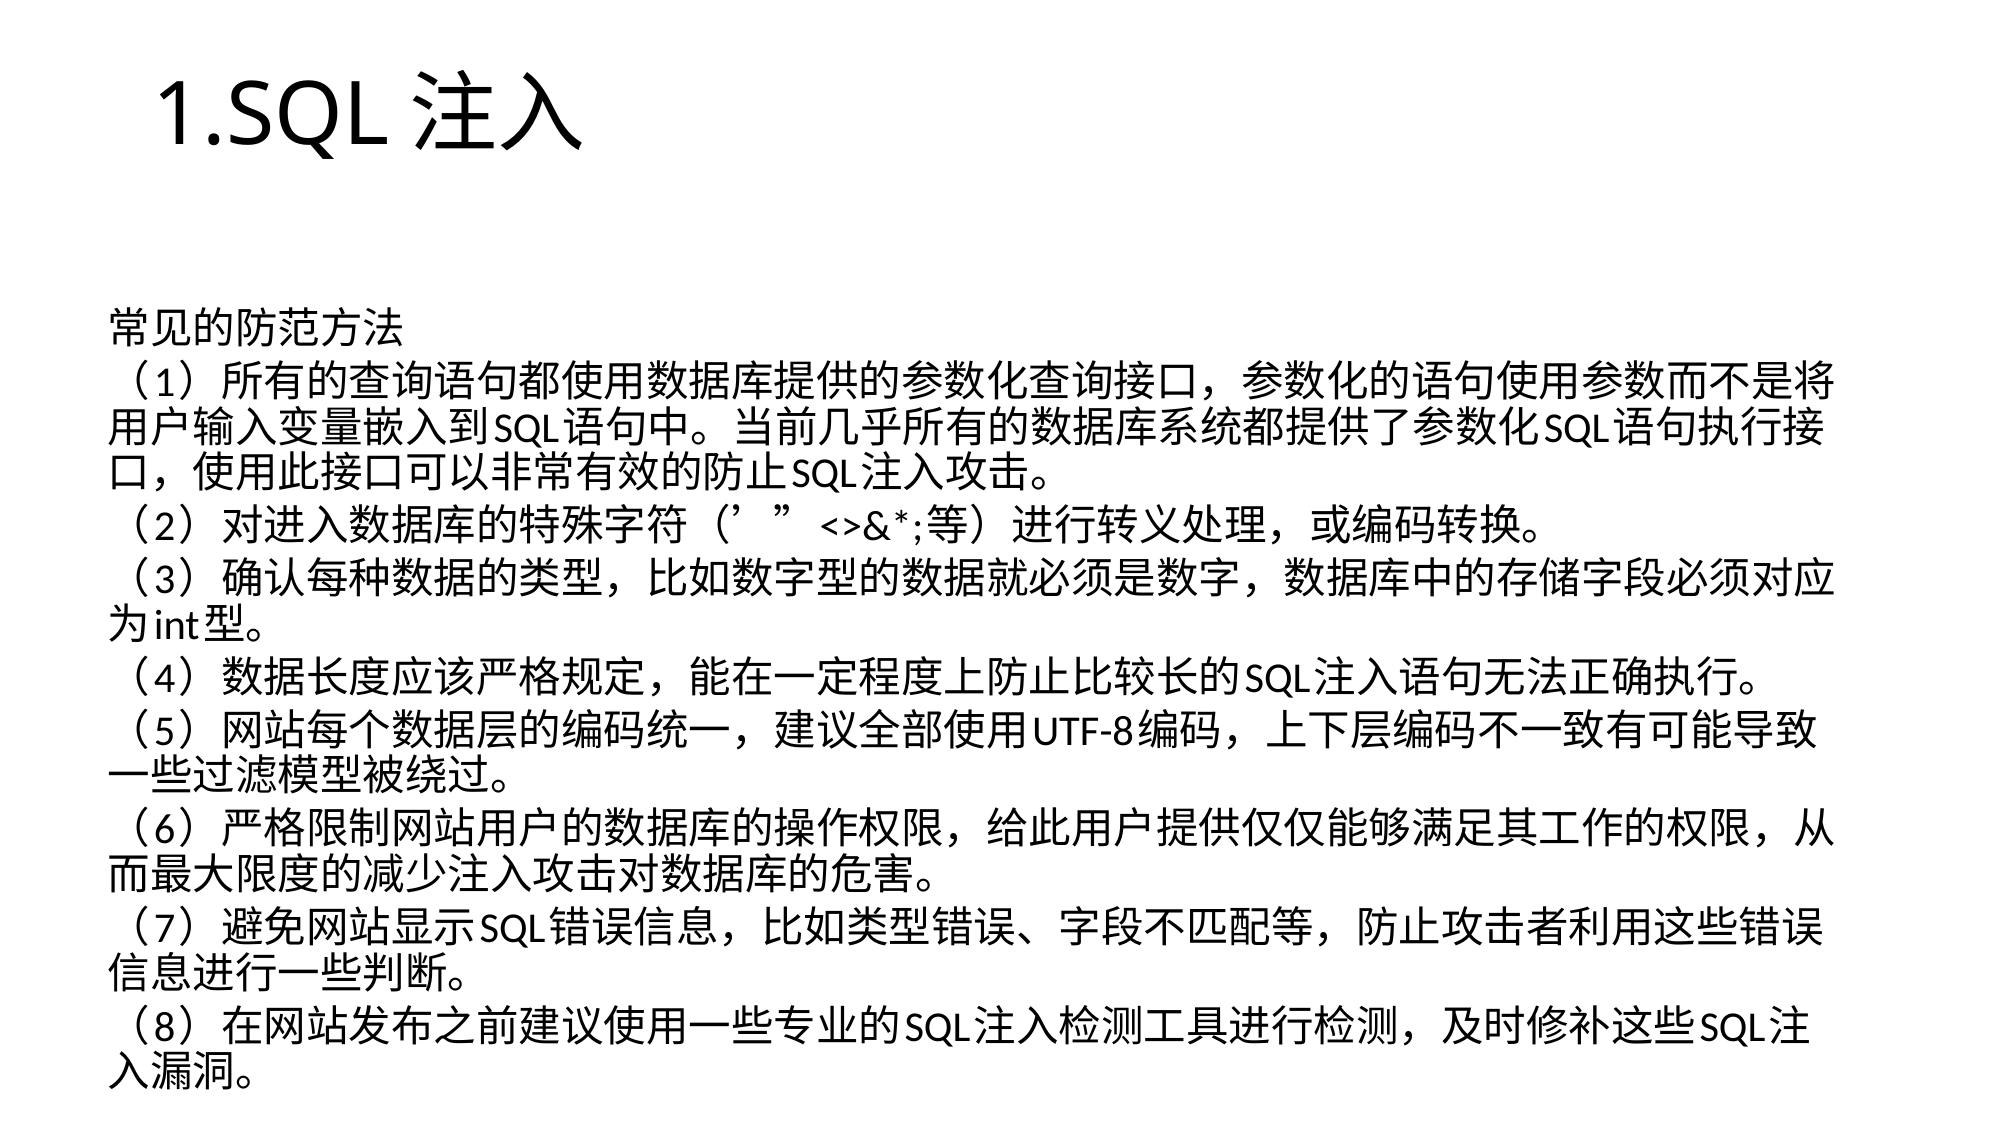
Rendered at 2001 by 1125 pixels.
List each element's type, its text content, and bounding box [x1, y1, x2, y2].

title 1.SQL注入 [137, 59, 1863, 278]
list 常见的防范方法 （1）所有的查询语句都使用数据库提供的参数化查询接口，参数化的语句使用参数而不是将用户输入变量嵌入到SQL语句中。当前几乎所有的数据库系统都提供了参数化SQL语句执行接口，使用此接口可以非常有效的防止SQL注入攻击。 （2）对进入数据库的特殊字符（’”<>&*;等）进行转义处理，或编码转换。 （3）确认每种数据的类型，比如数字型的数据就必须是数字，数据库中的存储字段必须对应为int型。 （4）数据长度应该严格规定，能在一定程度上防止比较长的SQL注入语句无法正确执行。 （5）网站每个数据层的编码统一，建议全部使用UTF-8编码，上下层编码不一致有可能导致一些过滤模型被绕过。 （6）严格限制网站用户的数据库的操作权限，给此用户提供仅仅能够满足其工作的权限，从而最大限度的减少注入攻击对数据库的危害。 （7）避免网站显示SQL错误信息，比如类型错误、字段不匹配等，防止攻击者利用这些错误信息进行一些判断。 （8）在网站发布之前建议使用一些专业的SQL注入检测工具进行检测，及时修补这些SQL注入漏洞。 [92, 299, 1863, 1105]
